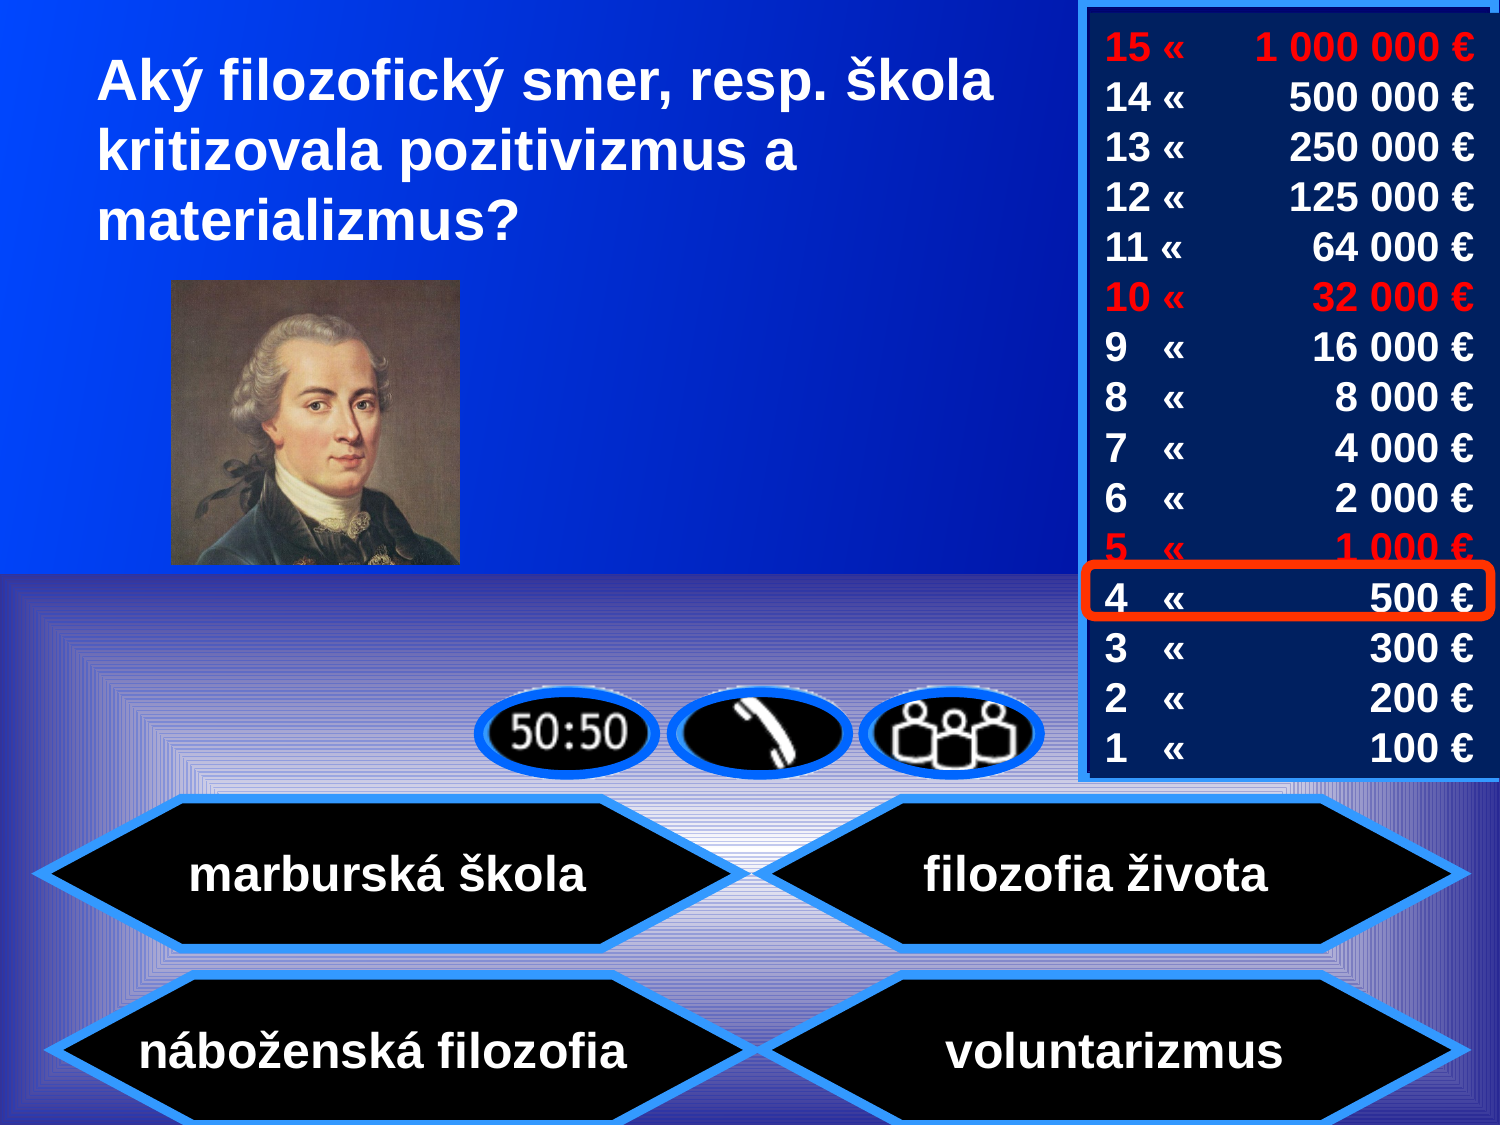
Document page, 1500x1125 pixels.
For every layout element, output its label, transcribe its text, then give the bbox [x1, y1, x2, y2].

text_box filozofia života [832, 834, 1388, 909]
text_box [863, 692, 1041, 775]
text_box voluntarizmus [844, 1011, 1400, 1087]
text_box náboženská filozofia [112, 1011, 668, 1087]
picture [170, 280, 460, 565]
text_box marburská škola [123, 834, 679, 909]
text_box 15 « 1 000 000 € 14 « 500 000 € 13 « 250 000 € 12 « 125 000 € 11 « 64 000 € 10 « 32 000 € 9 « 16 000 € 8 « 8 000 € 7 « 4 000 € 6 « 2 000 € 5 « 1 000 € 4 « 500 € 3 « 300 € 2 « 200 € 1 « 100 € [1089, 12, 1500, 778]
text_box [1085, 564, 1491, 617]
picture [478, 680, 1051, 788]
text_box [478, 692, 656, 775]
text_box Aký filozofický smer, resp. škola kritizovala pozitivizmus a materializmus? [81, 35, 1055, 260]
text_box [671, 692, 849, 775]
